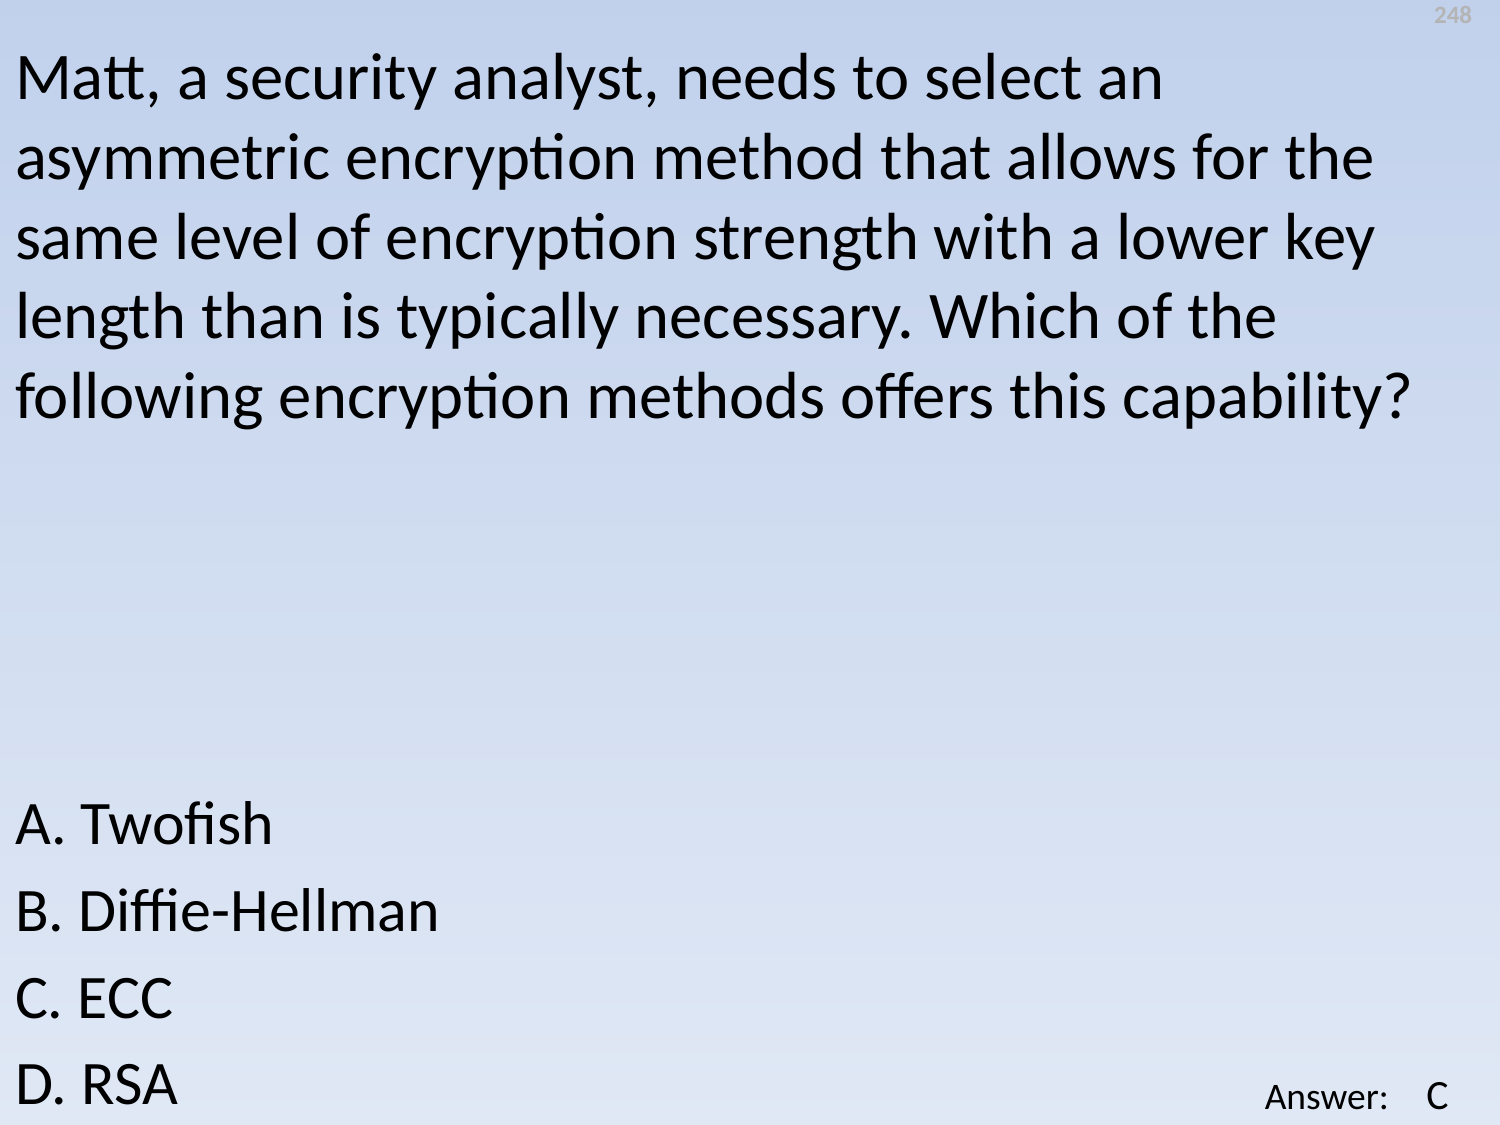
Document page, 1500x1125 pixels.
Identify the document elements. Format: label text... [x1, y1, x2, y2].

slide_number 248 [1412, 0, 1488, 28]
list Matt, a security analyst, needs to select an asymmetric encryption method that allows for the same level of encryption strength with a lower key length than is typically necessary. Which of the following encryption methods offers this capability? [0, 24, 1500, 774]
list A. Twofish B. Diffie-Hellman C. ECC D. RSA [0, 774, 1500, 1125]
list C [1374, 1060, 1500, 1123]
